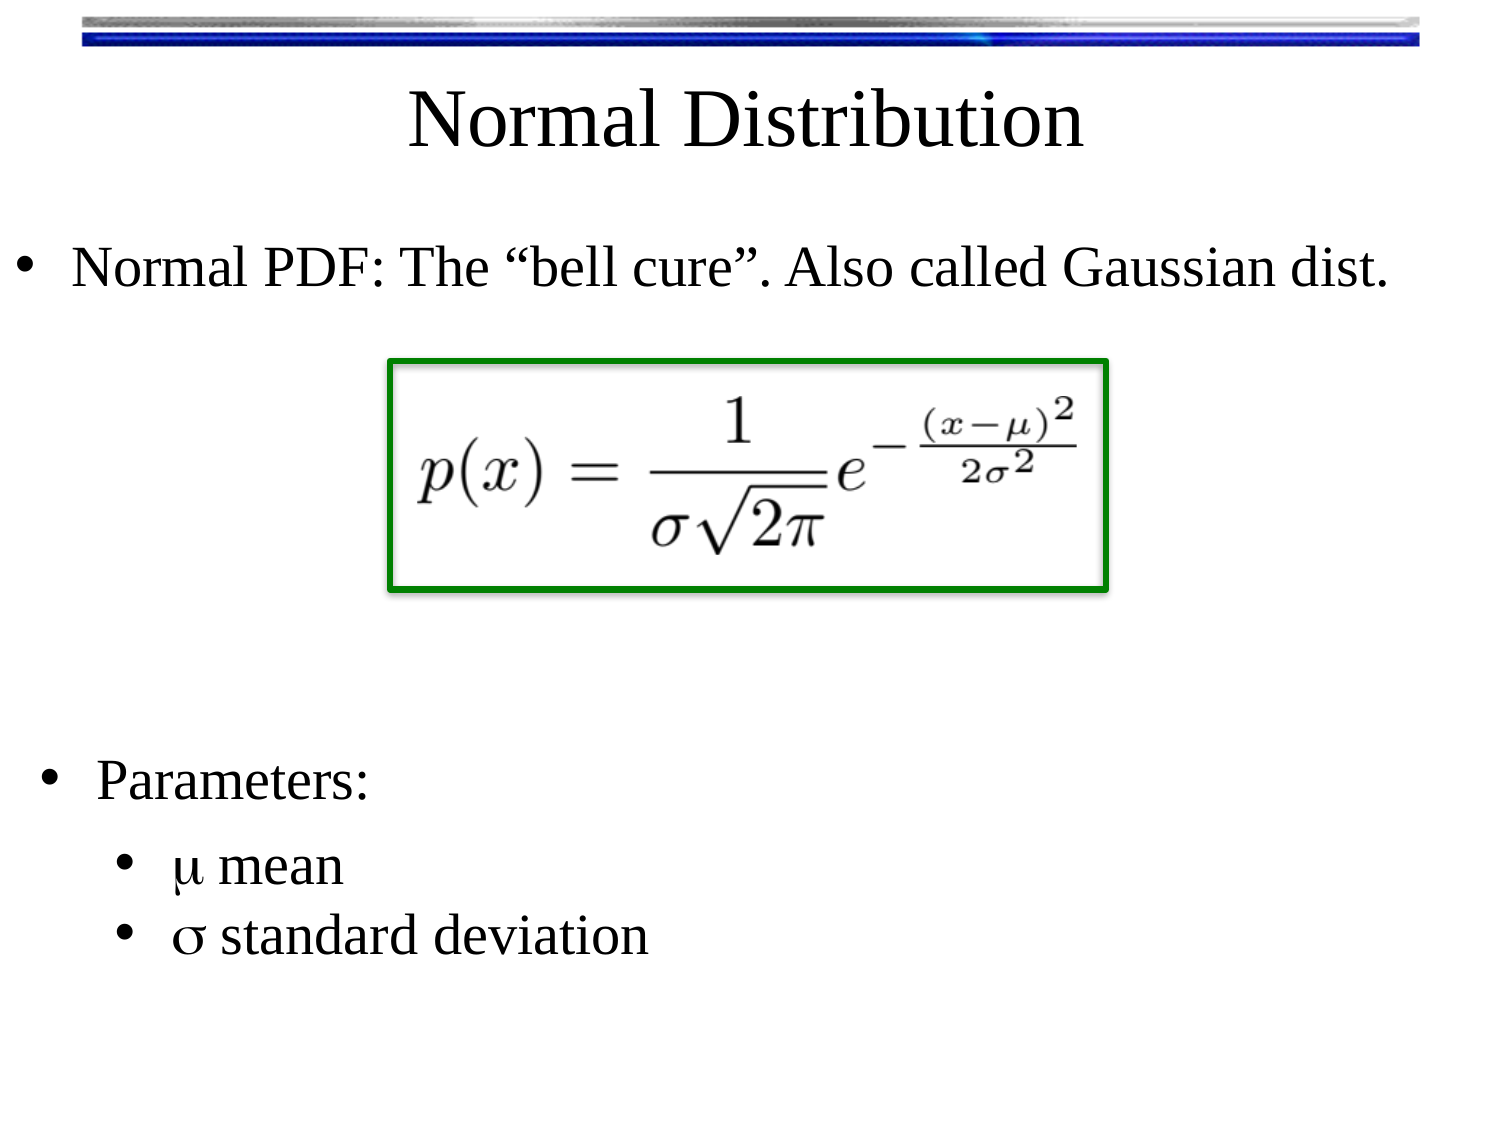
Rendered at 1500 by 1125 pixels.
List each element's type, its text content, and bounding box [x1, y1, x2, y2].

text_box Normal PDF: The “bell cure”. Also called Gaussian dist. [0, 220, 1500, 306]
text_box m mean s standard deviation [24, 819, 1472, 974]
text_box [389, 360, 1107, 590]
picture [79, 12, 1426, 52]
text_box Normal Distribution [0, 45, 1494, 189]
text_box Parameters: [24, 733, 1472, 819]
picture [416, 395, 1077, 555]
